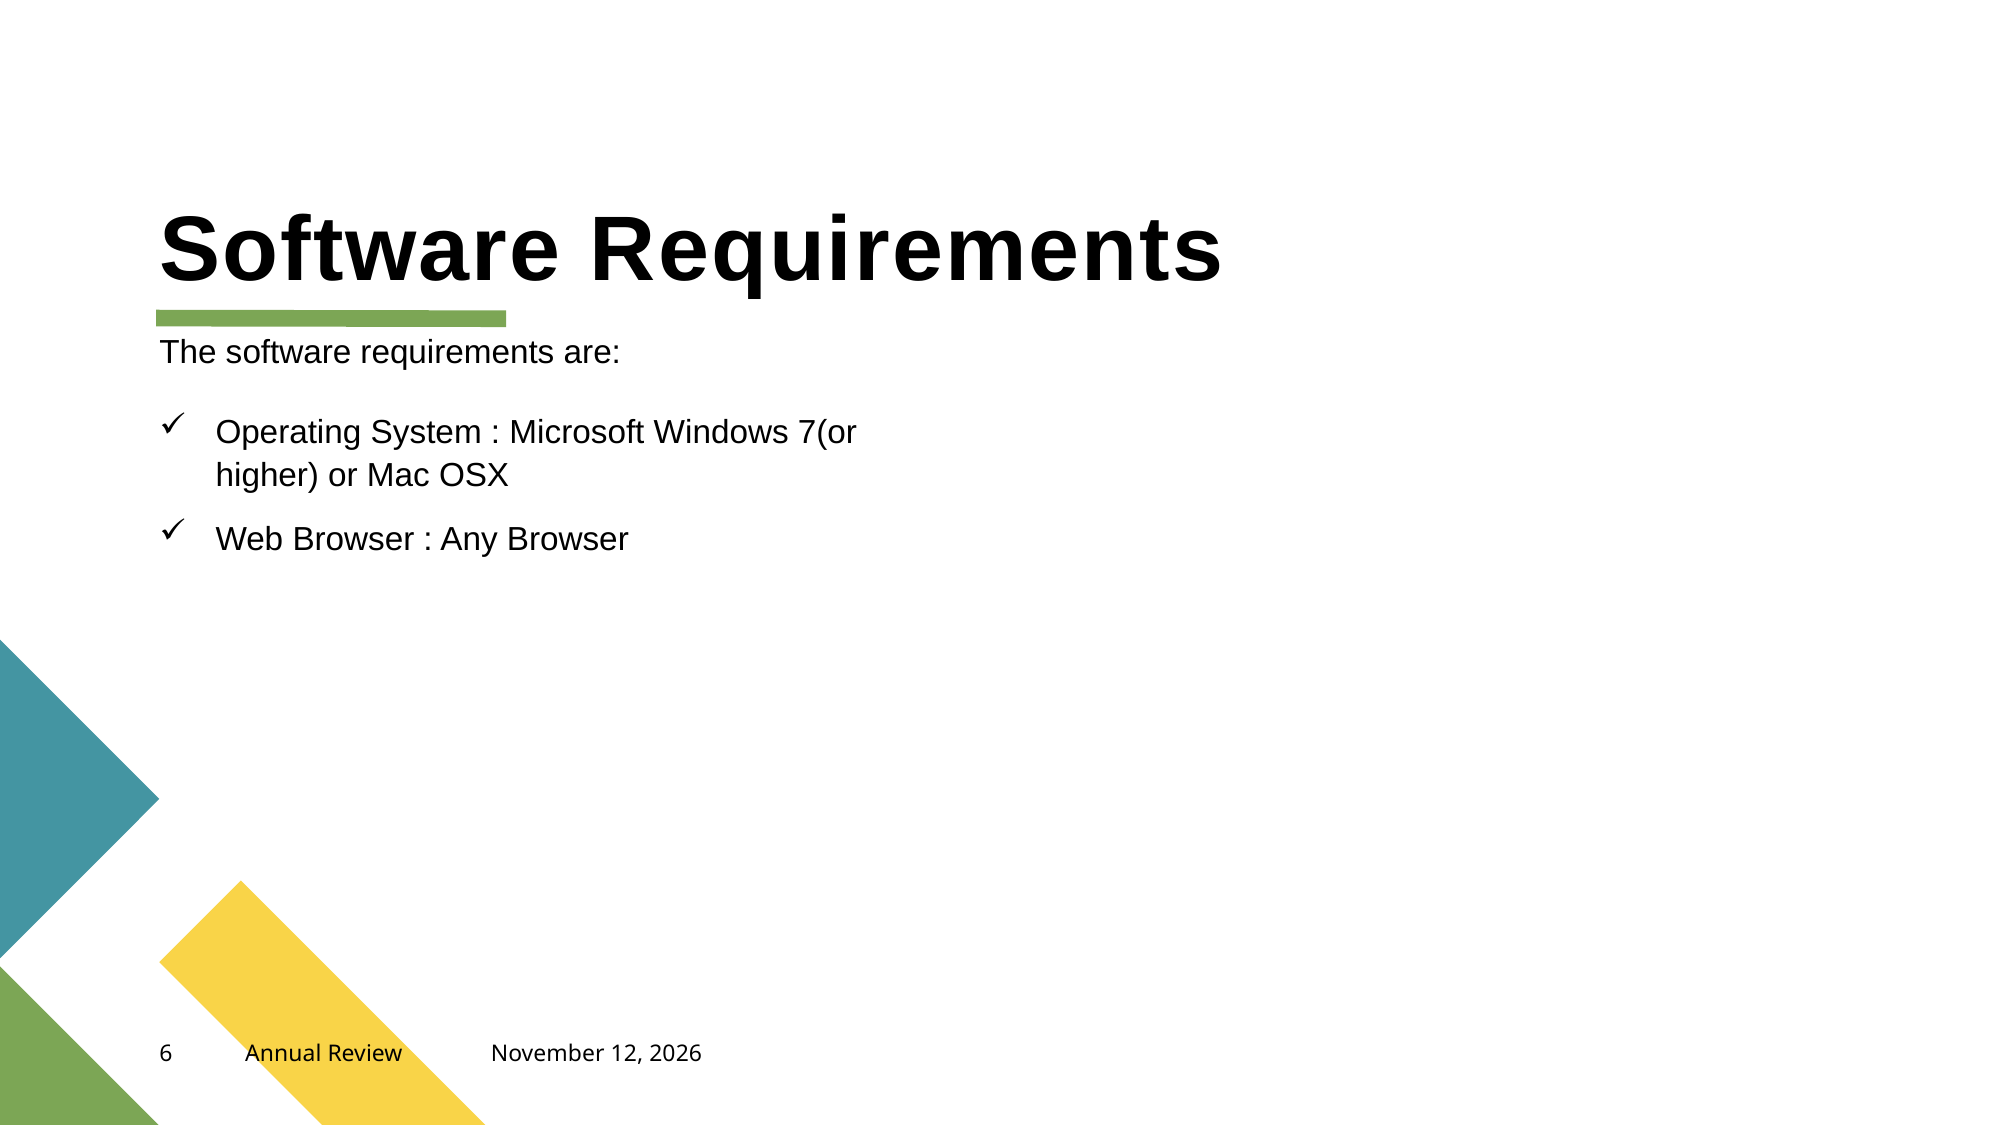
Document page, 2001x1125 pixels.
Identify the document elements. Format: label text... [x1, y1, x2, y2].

slide_number 6 [159, 1038, 246, 1080]
list The software requirements are: Operating System : Microsoft Windows 7(or higher) or Mac OSX Web Browser : Any Browser [159, 250, 910, 709]
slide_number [491, 1038, 707, 1080]
footer Annual Review [246, 1038, 491, 1080]
title Software Requirements [159, 200, 1227, 301]
